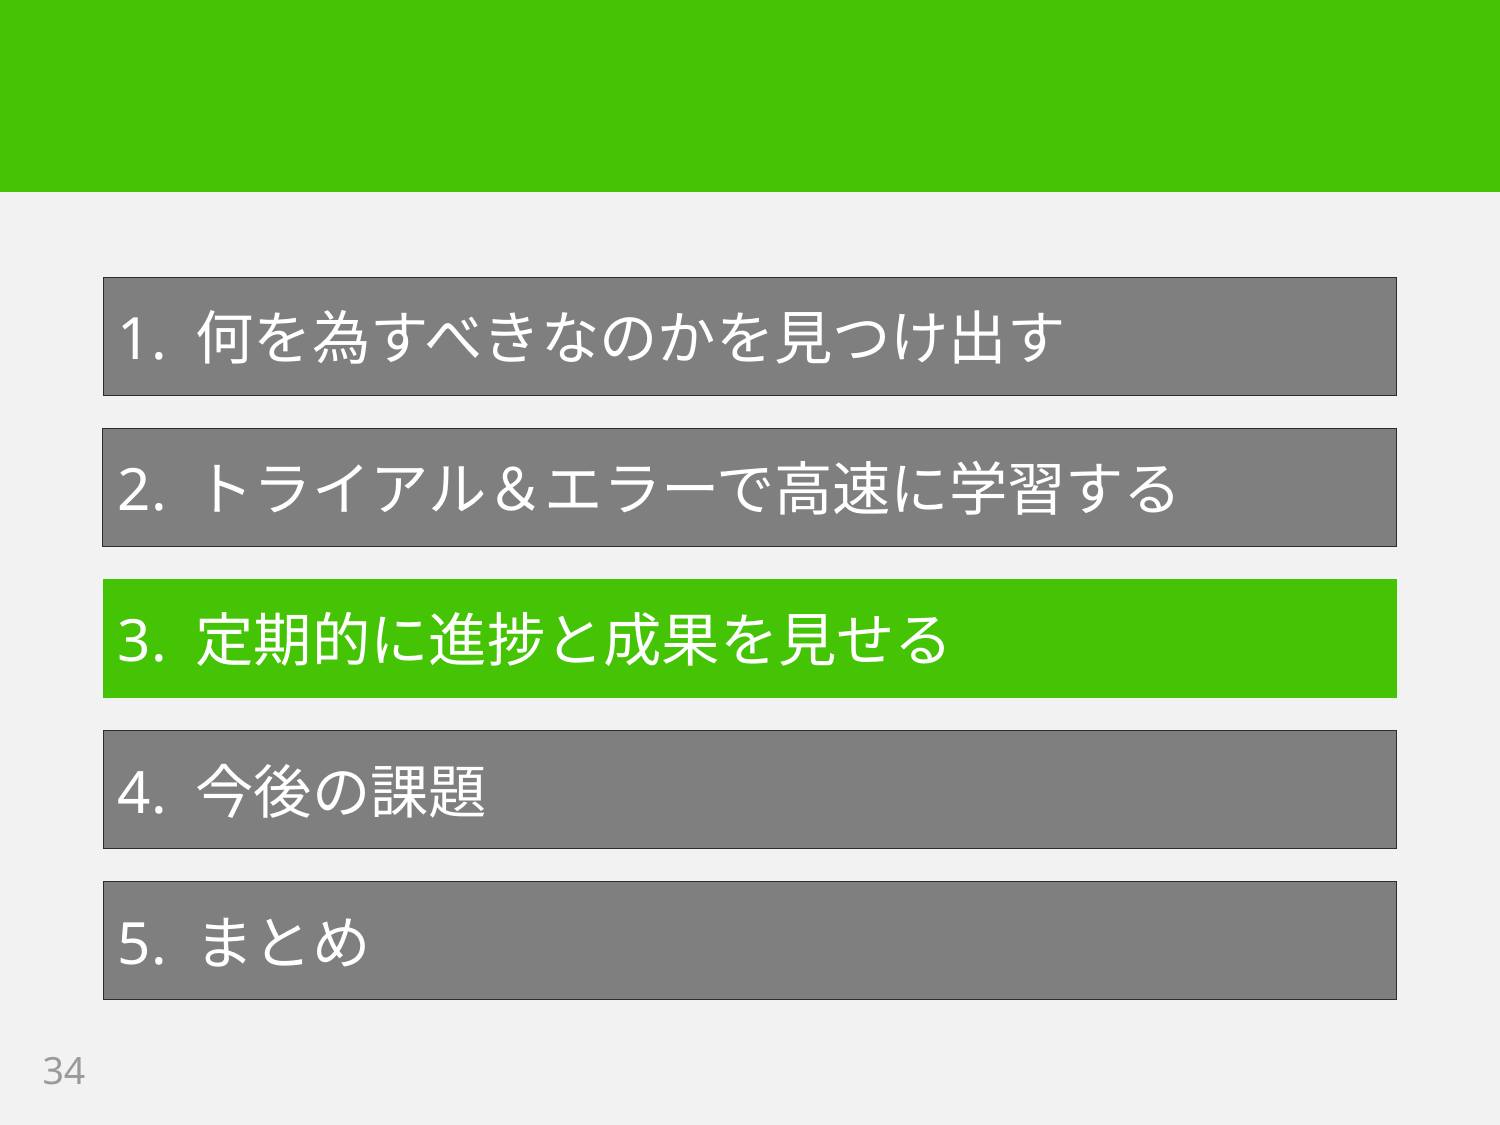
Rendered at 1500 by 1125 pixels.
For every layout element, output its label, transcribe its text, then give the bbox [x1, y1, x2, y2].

text_box 4. 今後の課題 [103, 730, 1397, 849]
text_box 3. 定期的に進捗と成果を見せる [103, 579, 1397, 698]
text_box 2. トライアル＆エラーで高速に学習する [102, 428, 1397, 547]
text_box 5. まとめ [103, 881, 1397, 1000]
text_box 1. 何を為すべきなのかを見つけ出す [103, 277, 1397, 396]
slide_number 34 [27, 1042, 146, 1102]
